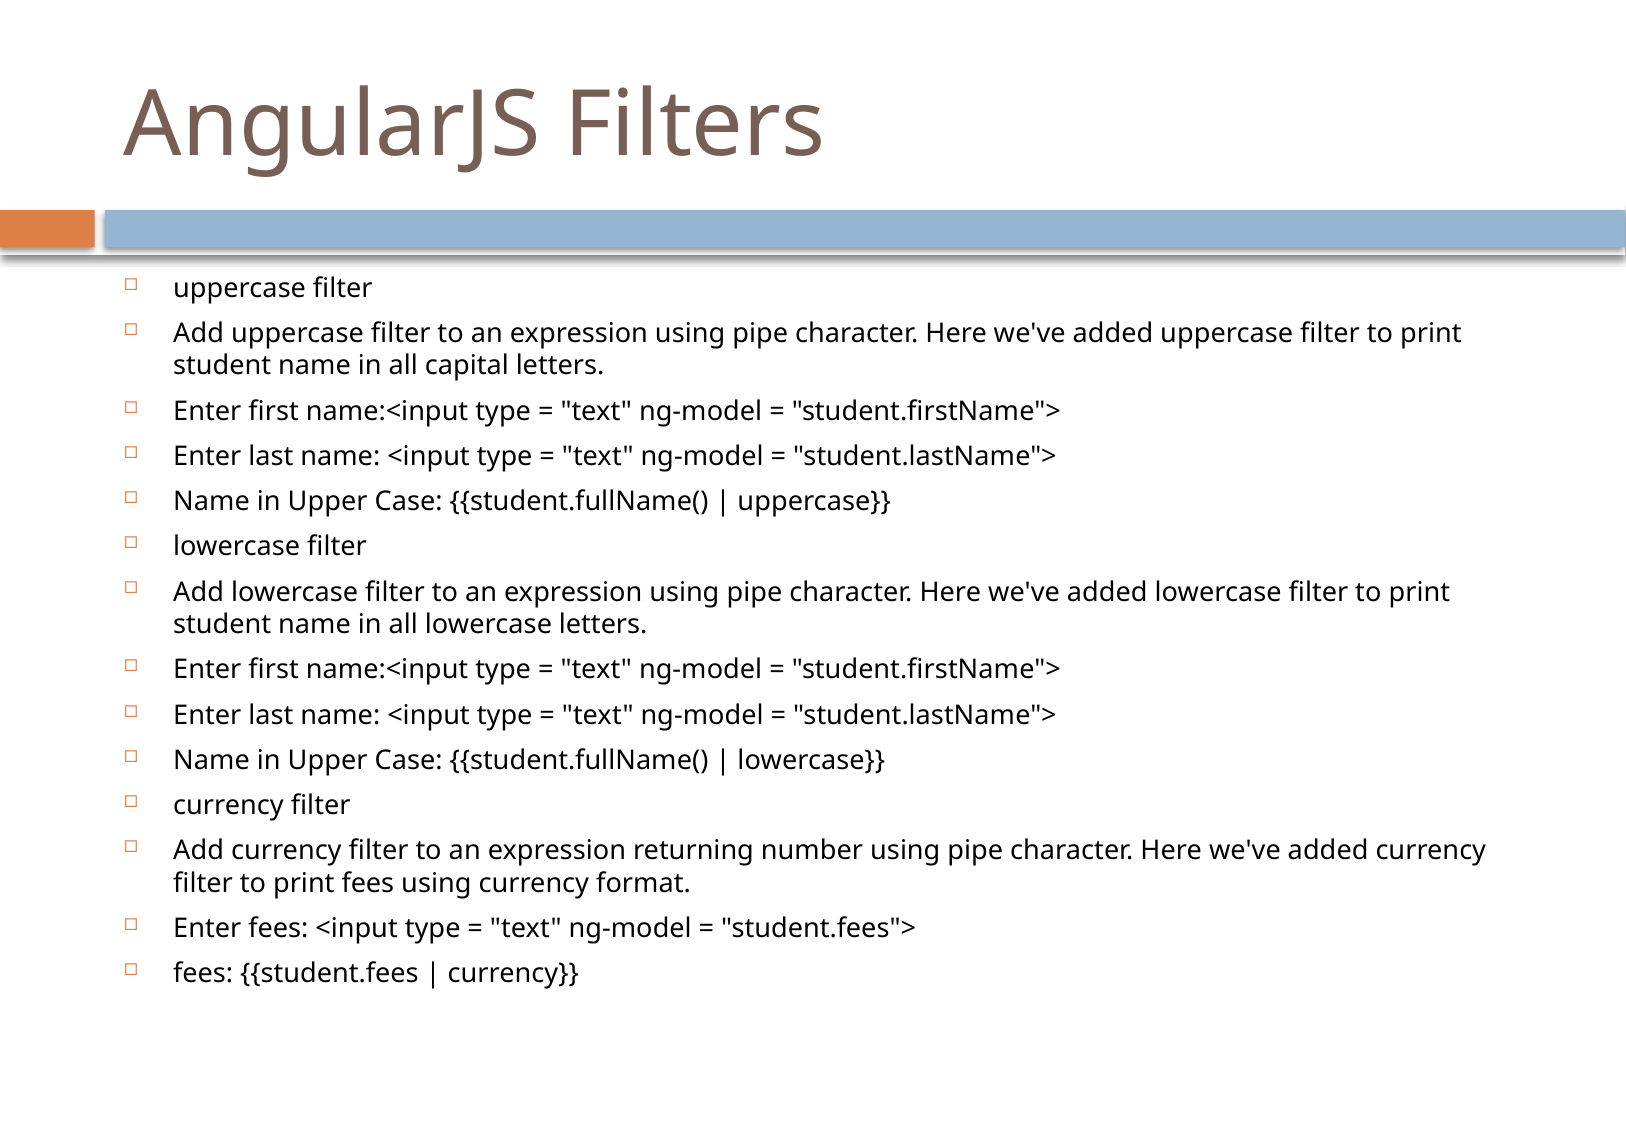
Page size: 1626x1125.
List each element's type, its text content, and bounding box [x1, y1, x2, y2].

title AngularJS Filters [108, 37, 1558, 200]
list uppercase filter Add uppercase filter to an expression using pipe character. Here we've added uppercase filter to print student name in all capital letters. Enter first name:<input type = "text" ng-model = "student.firstName"> Enter last name: <input type = "text" ng-model = "student.lastName"> Name in Upper Case: {{student.fullName() | uppercase}} lowercase filter Add lowercase filter to an expression using pipe character. Here we've added lowercase filter to print student name in all lowercase letters. Enter first name:<input type = "text" ng-model = "student.firstName"> Enter last name: <input type = "text" ng-model = "student.lastName"> Name in Upper Case: {{student.fullName() | lowercase}} currency filter Add currency filter to an expression returning number using pipe character. Here we've added currency filter to print fees using currency format. Enter fees: <input type = "text" ng-model = "student.fees"> fees: {{student.fees | currency}} [108, 262, 1558, 1000]
